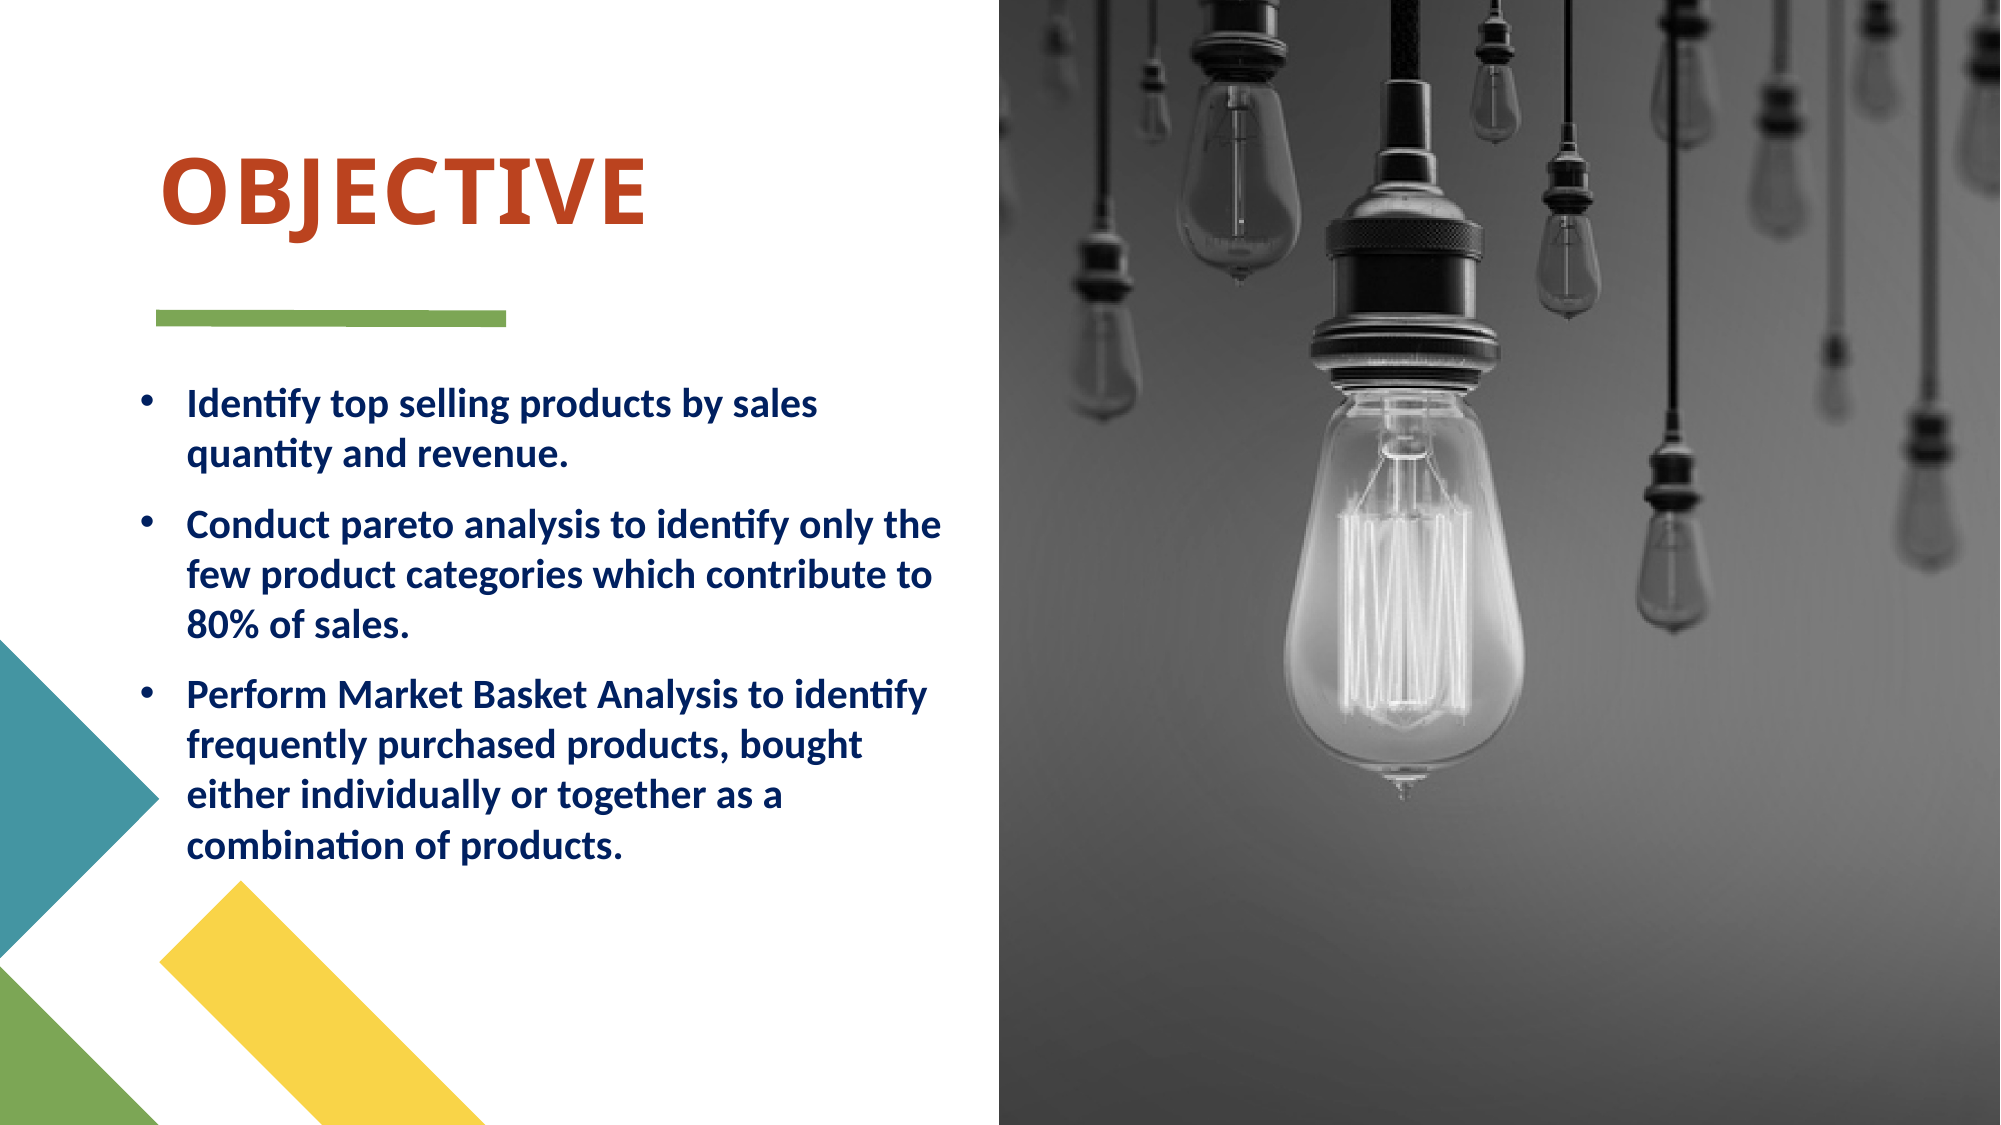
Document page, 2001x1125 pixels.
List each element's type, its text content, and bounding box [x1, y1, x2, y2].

list Identify top selling products by sales quantity and revenue. Conduct pareto analysis to identify only the few product categories which contribute to 80% of sales. Perform Market Basket Analysis to identify frequently purchased products, bought either individually or together as a combination of products. [139, 375, 951, 954]
title OBJECTIVE [158, 144, 969, 245]
picture [999, 0, 2000, 1125]
